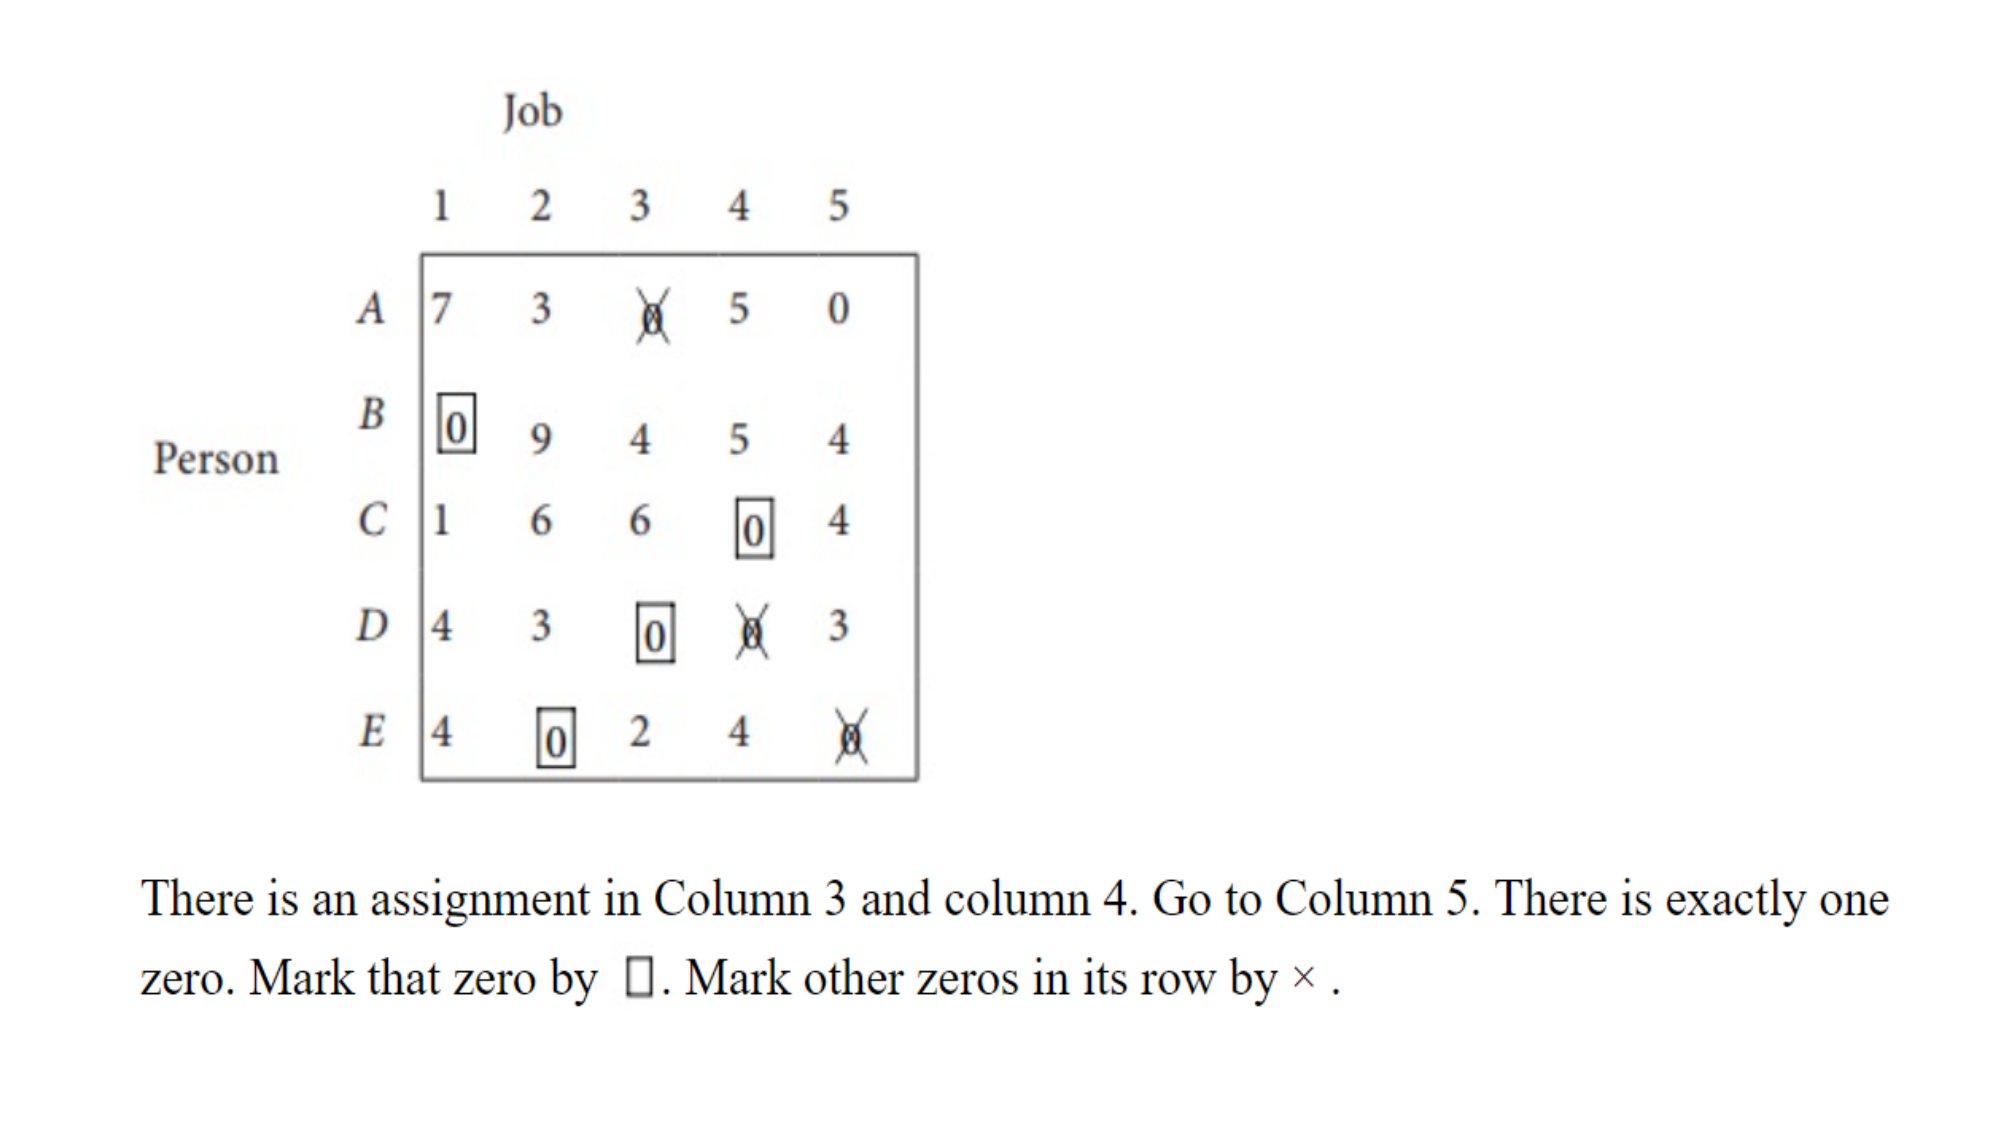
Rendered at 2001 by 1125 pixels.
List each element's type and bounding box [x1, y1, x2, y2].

picture [53, 77, 1917, 1015]
